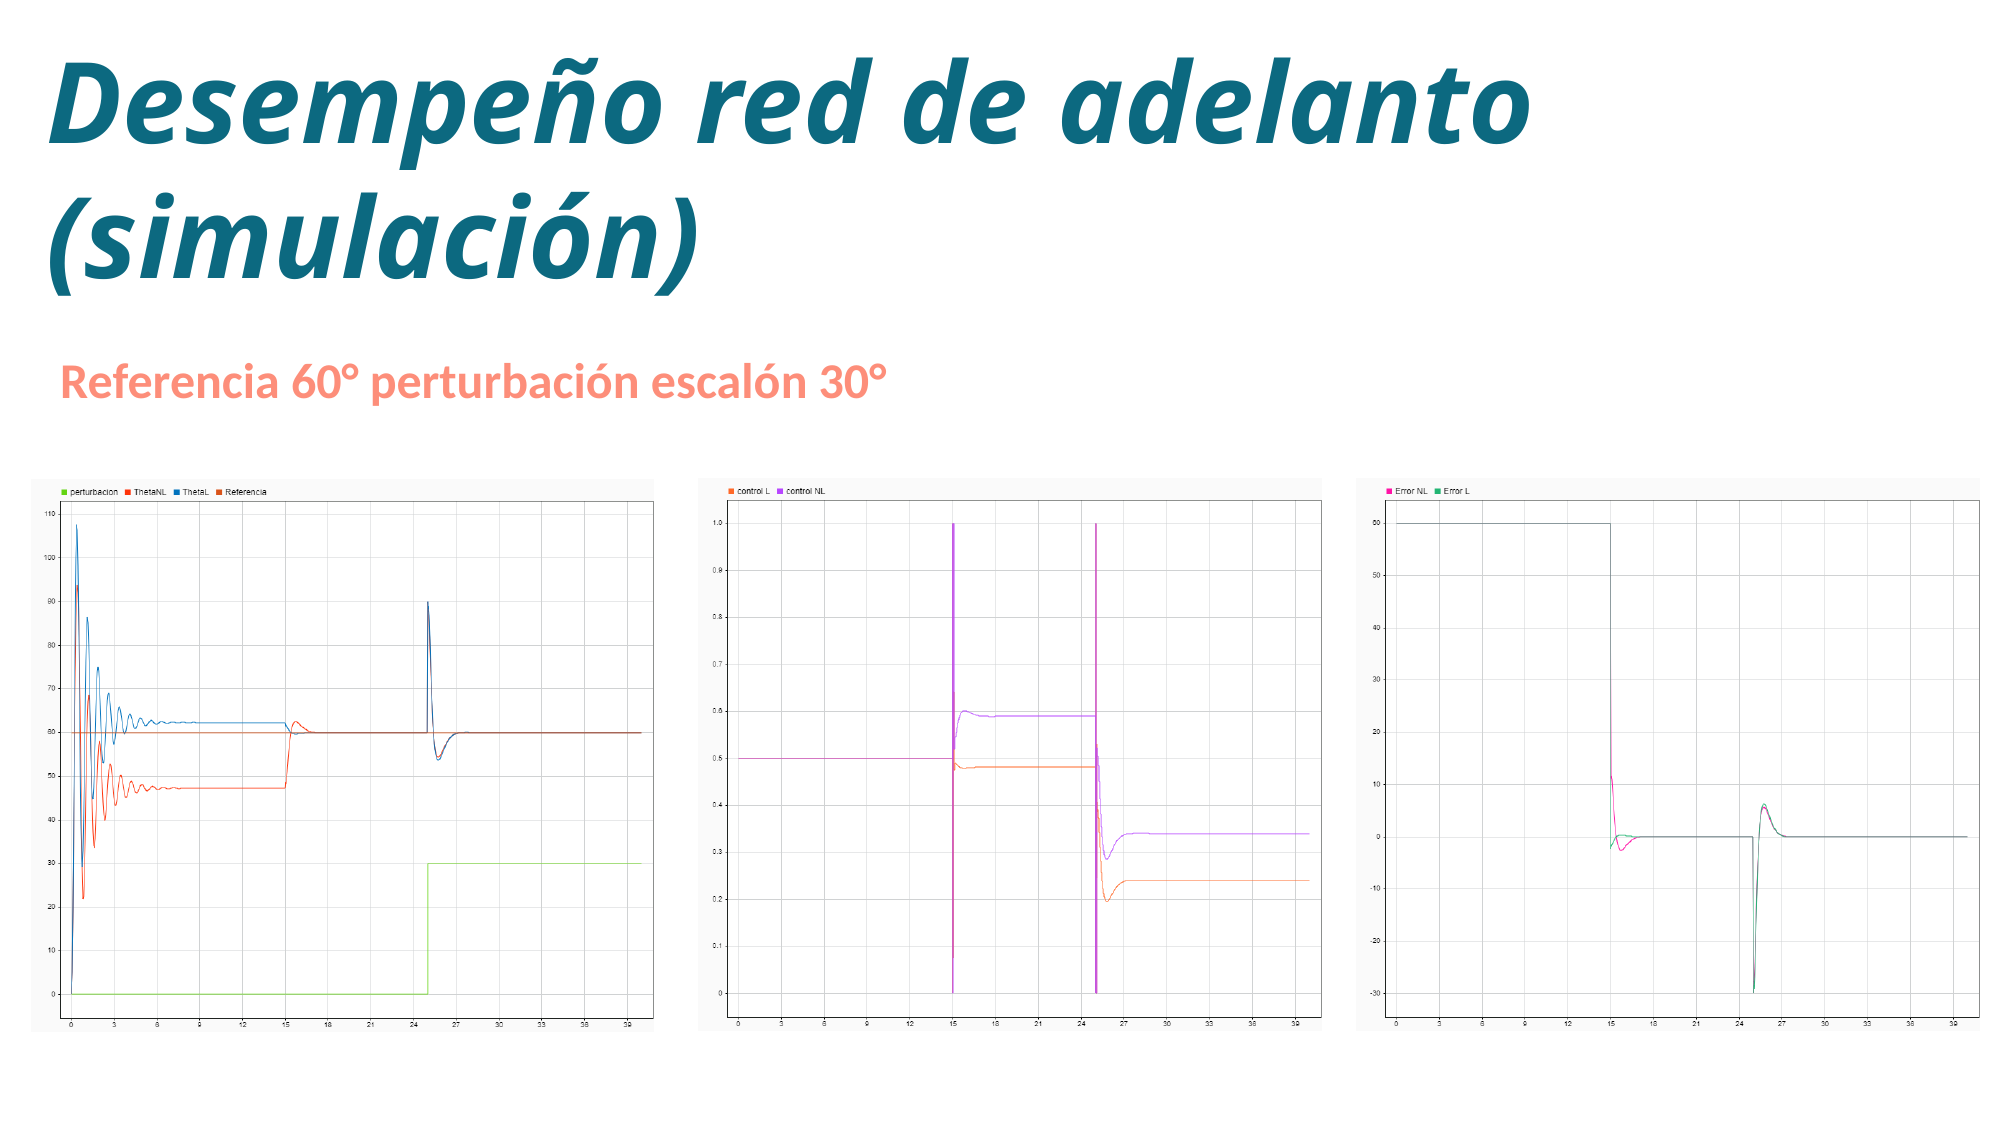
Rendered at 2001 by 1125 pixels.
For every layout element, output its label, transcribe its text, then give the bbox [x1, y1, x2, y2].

picture [698, 478, 1322, 1031]
picture [31, 479, 654, 1032]
text_box Referencia 60° perturbación escalón 30° [60, 348, 887, 409]
text_box Desempeño red de adelanto (simulación) [31, 23, 1918, 309]
picture [1356, 478, 1980, 1031]
